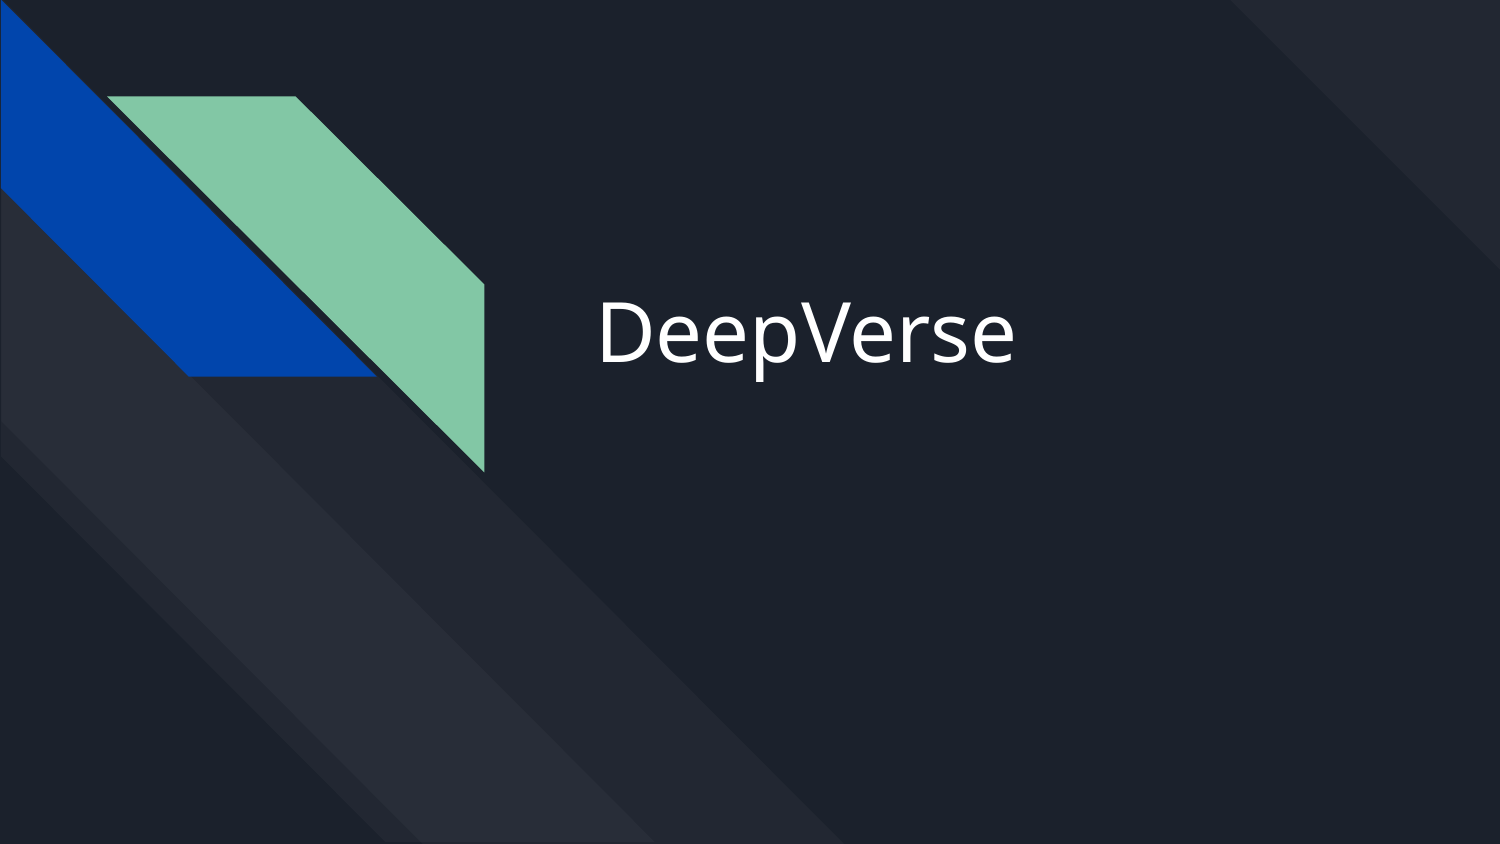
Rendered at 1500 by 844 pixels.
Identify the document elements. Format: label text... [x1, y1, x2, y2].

title DeepVerse [580, 258, 1404, 518]
